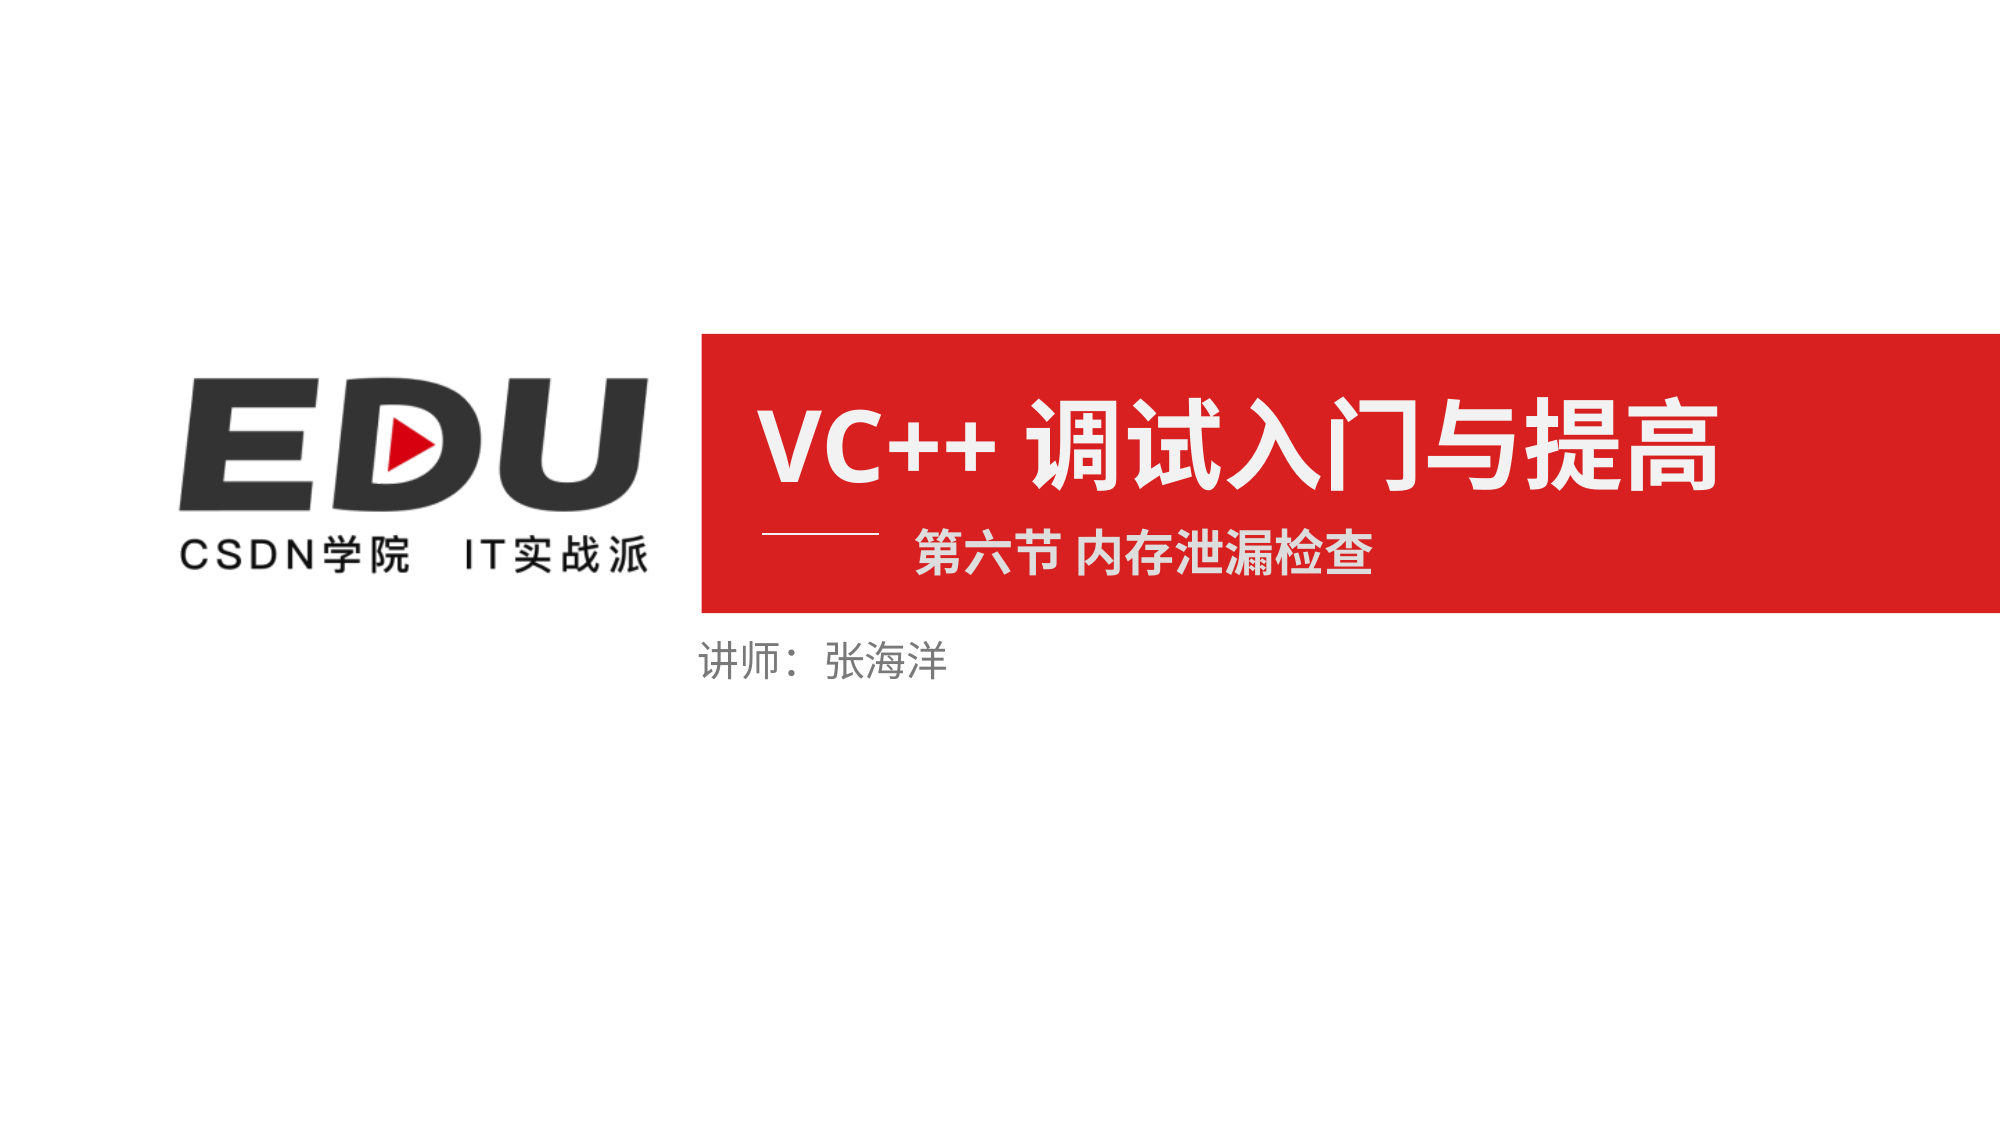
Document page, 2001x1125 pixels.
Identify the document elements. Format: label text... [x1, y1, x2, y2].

title VC++调试入门与提高 [742, 375, 1954, 494]
list 讲师：张海洋 [689, 626, 1615, 693]
picture [172, 363, 654, 584]
list 第六节 内存泄漏检查 [905, 491, 1757, 590]
